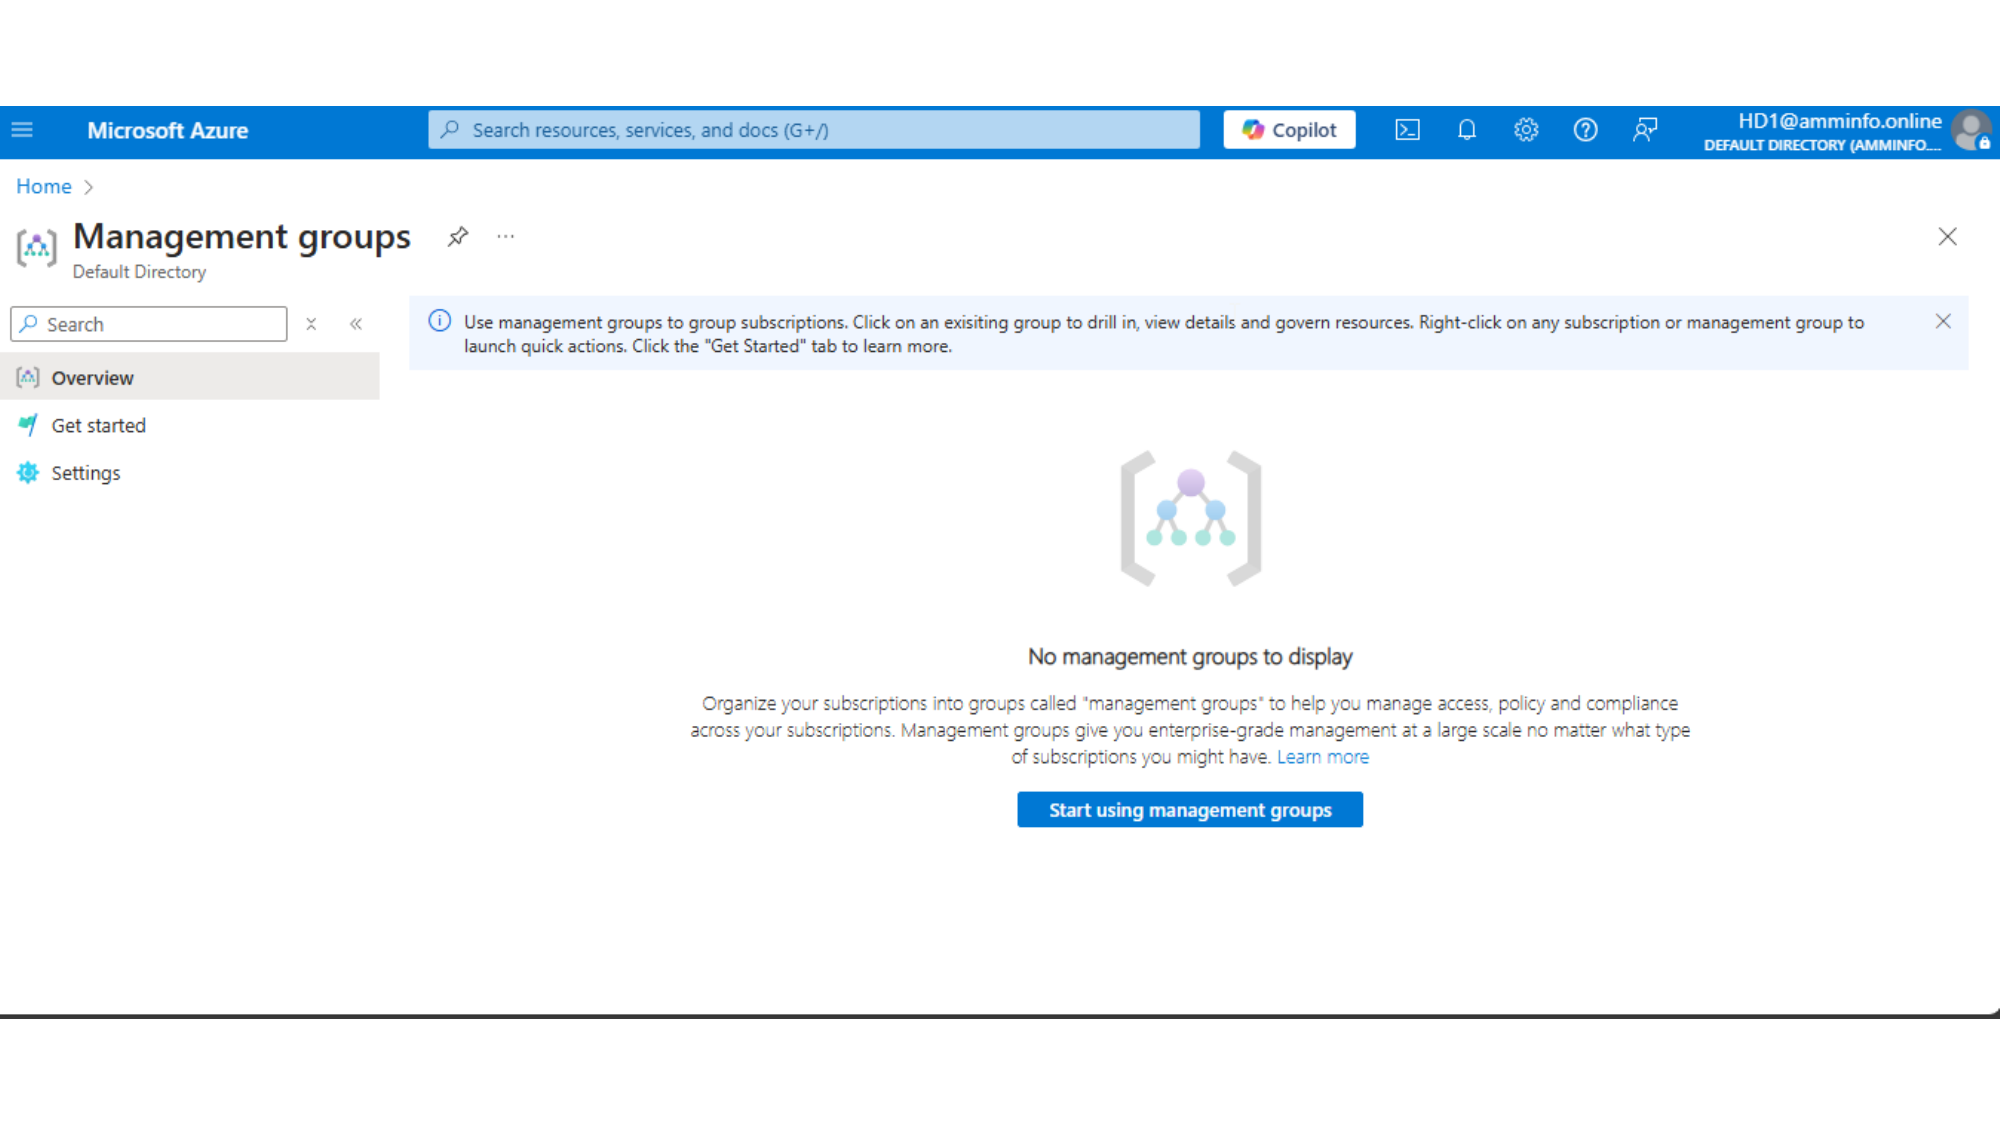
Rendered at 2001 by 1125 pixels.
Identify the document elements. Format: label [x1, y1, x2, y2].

picture [0, 105, 2000, 1020]
